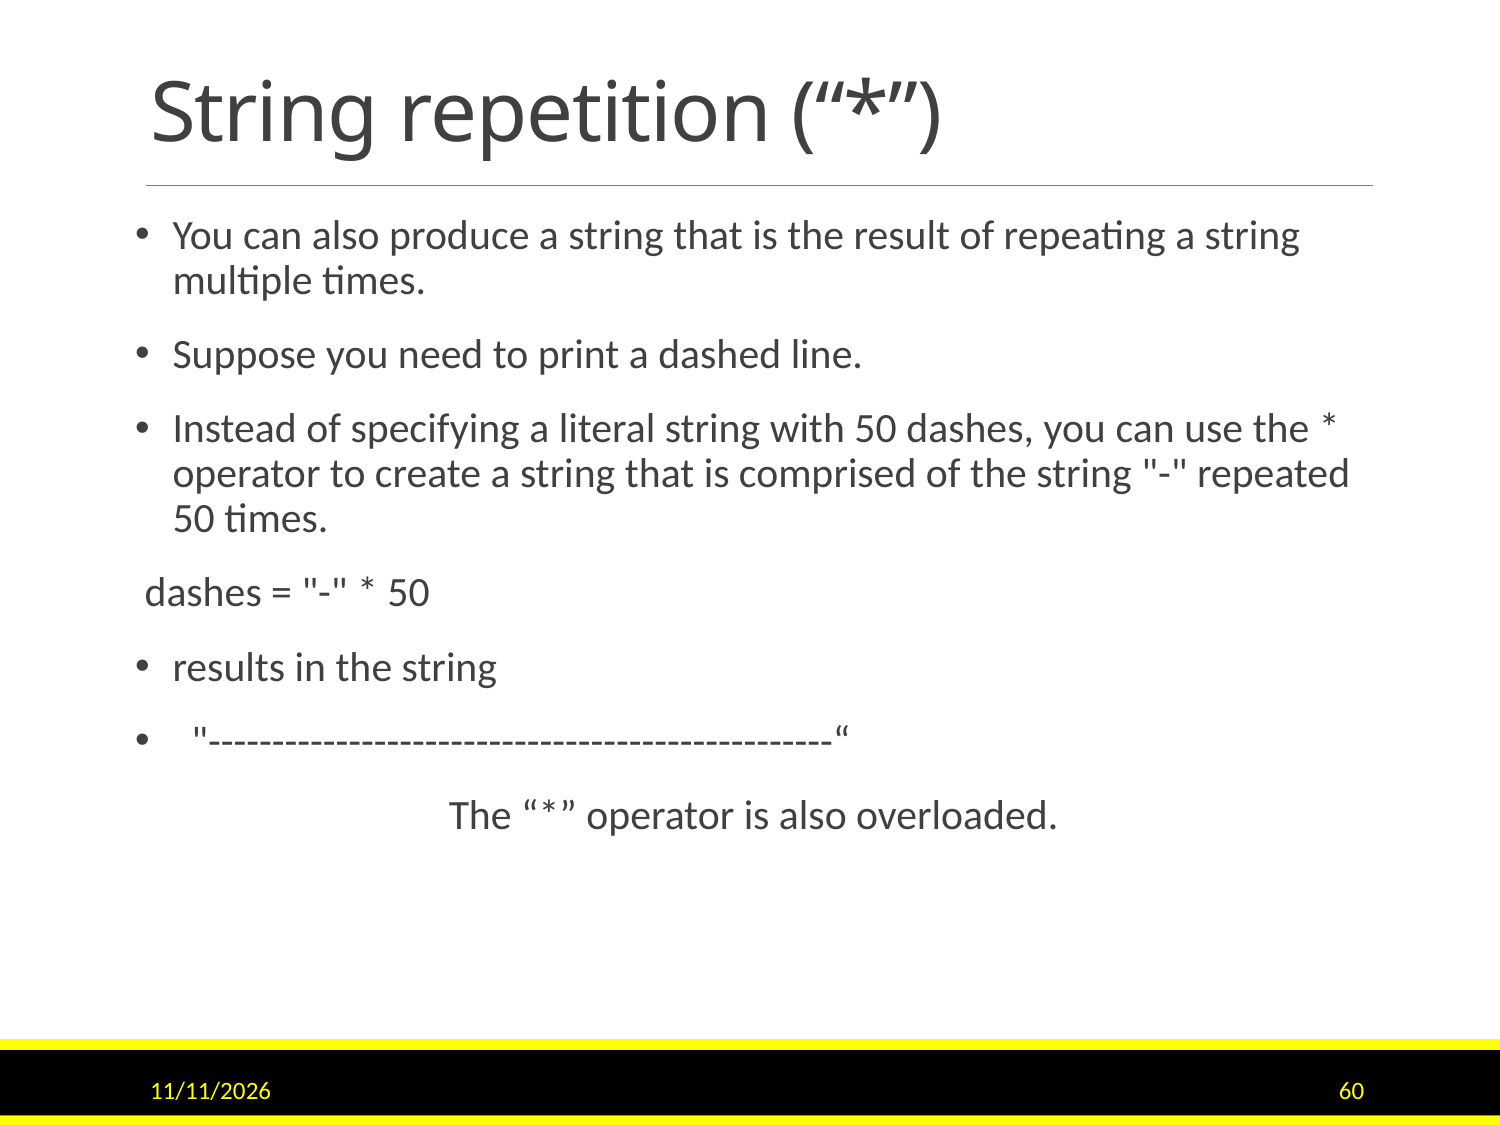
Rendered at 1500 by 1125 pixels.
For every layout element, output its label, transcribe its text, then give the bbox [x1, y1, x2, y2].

list You can also produce a string that is the result of repeating a string multiple times. Suppose you need to print a dashed line. Instead of specifying a literal string with 50 dashes, you can use the * operator to create a string that is comprised of the string "-" repeated 50 times. dashes = "-" * 50 results in the string "-------------------------------------------------“ The “*” operator is also overloaded. [135, 205, 1373, 963]
slide_number 60 [1218, 1059, 1380, 1120]
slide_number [135, 1059, 440, 1120]
title String repetition (“*”) [135, 47, 1373, 167]
